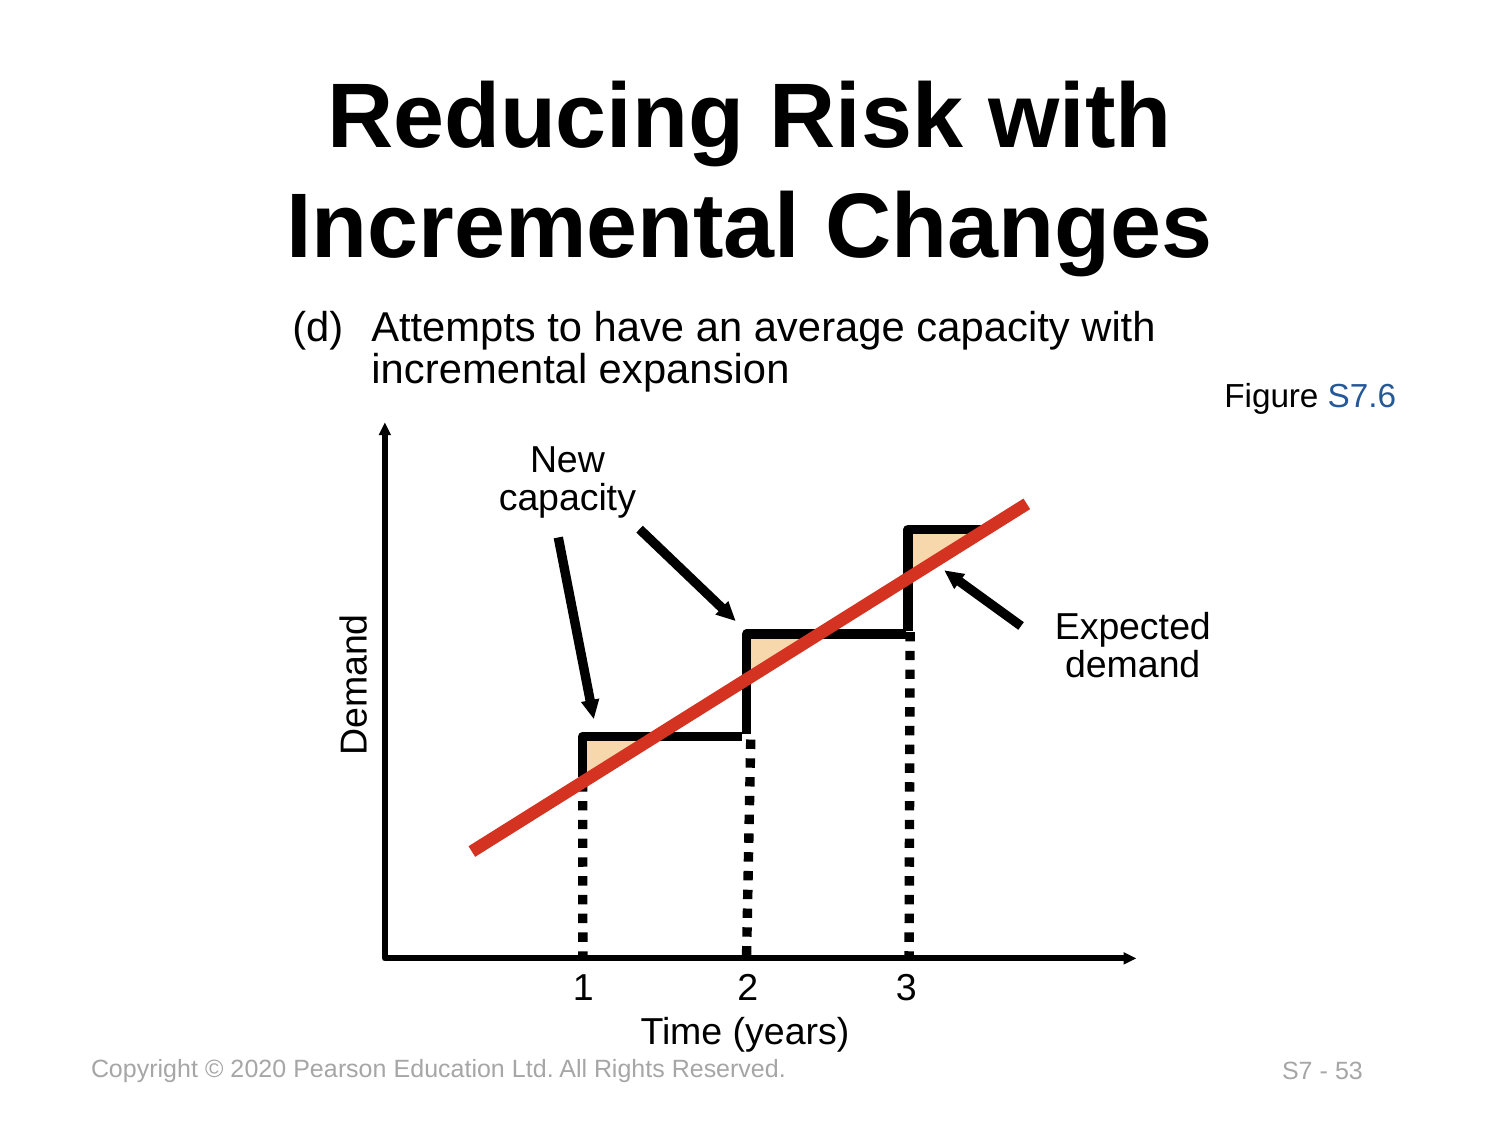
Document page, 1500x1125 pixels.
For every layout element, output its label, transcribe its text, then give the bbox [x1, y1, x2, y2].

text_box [321, 422, 1137, 1061]
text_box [1141, 570, 1249, 695]
text_box Figure S7.6 [1209, 366, 1412, 422]
text_box (d) Attempts to have an average capacity with incremental expansion [277, 300, 1223, 400]
title Reducing Risk with Incremental Changes [112, 41, 1388, 290]
